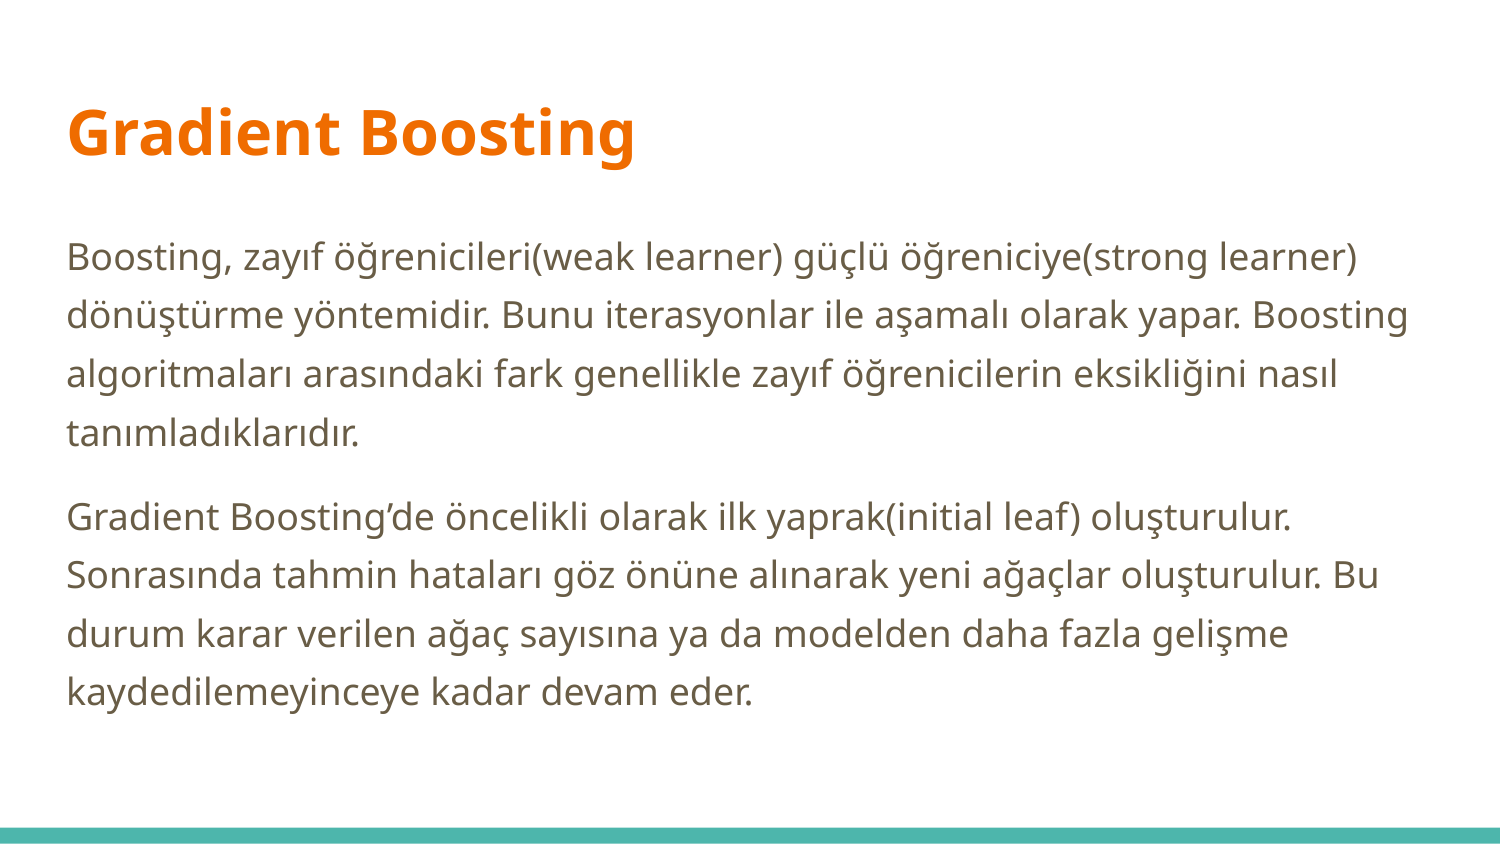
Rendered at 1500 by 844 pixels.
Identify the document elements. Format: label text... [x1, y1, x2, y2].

title Gradient Boosting [51, 72, 1449, 189]
list Boosting, zayıf öğrenicileri(weak learner) güçlü öğreniciye(strong learner) dönüştürme yöntemidir. Bunu iterasyonlar ile aşamalı olarak yapar. Boosting algoritmaları arasındaki fark genellikle zayıf öğrenicilerin eksikliğini nasıl tanımladıklarıdır. Gradient Boosting’de öncelikli olarak ilk yaprak(initial leaf) oluşturulur. Sonrasında tahmin hataları göz önüne alınarak yeni ağaçlar oluşturulur. Bu durum karar verilen ağaç sayısına ya da modelden daha fazla gelişme kaydedilemeyinceye kadar devam eder. [51, 207, 1449, 750]
